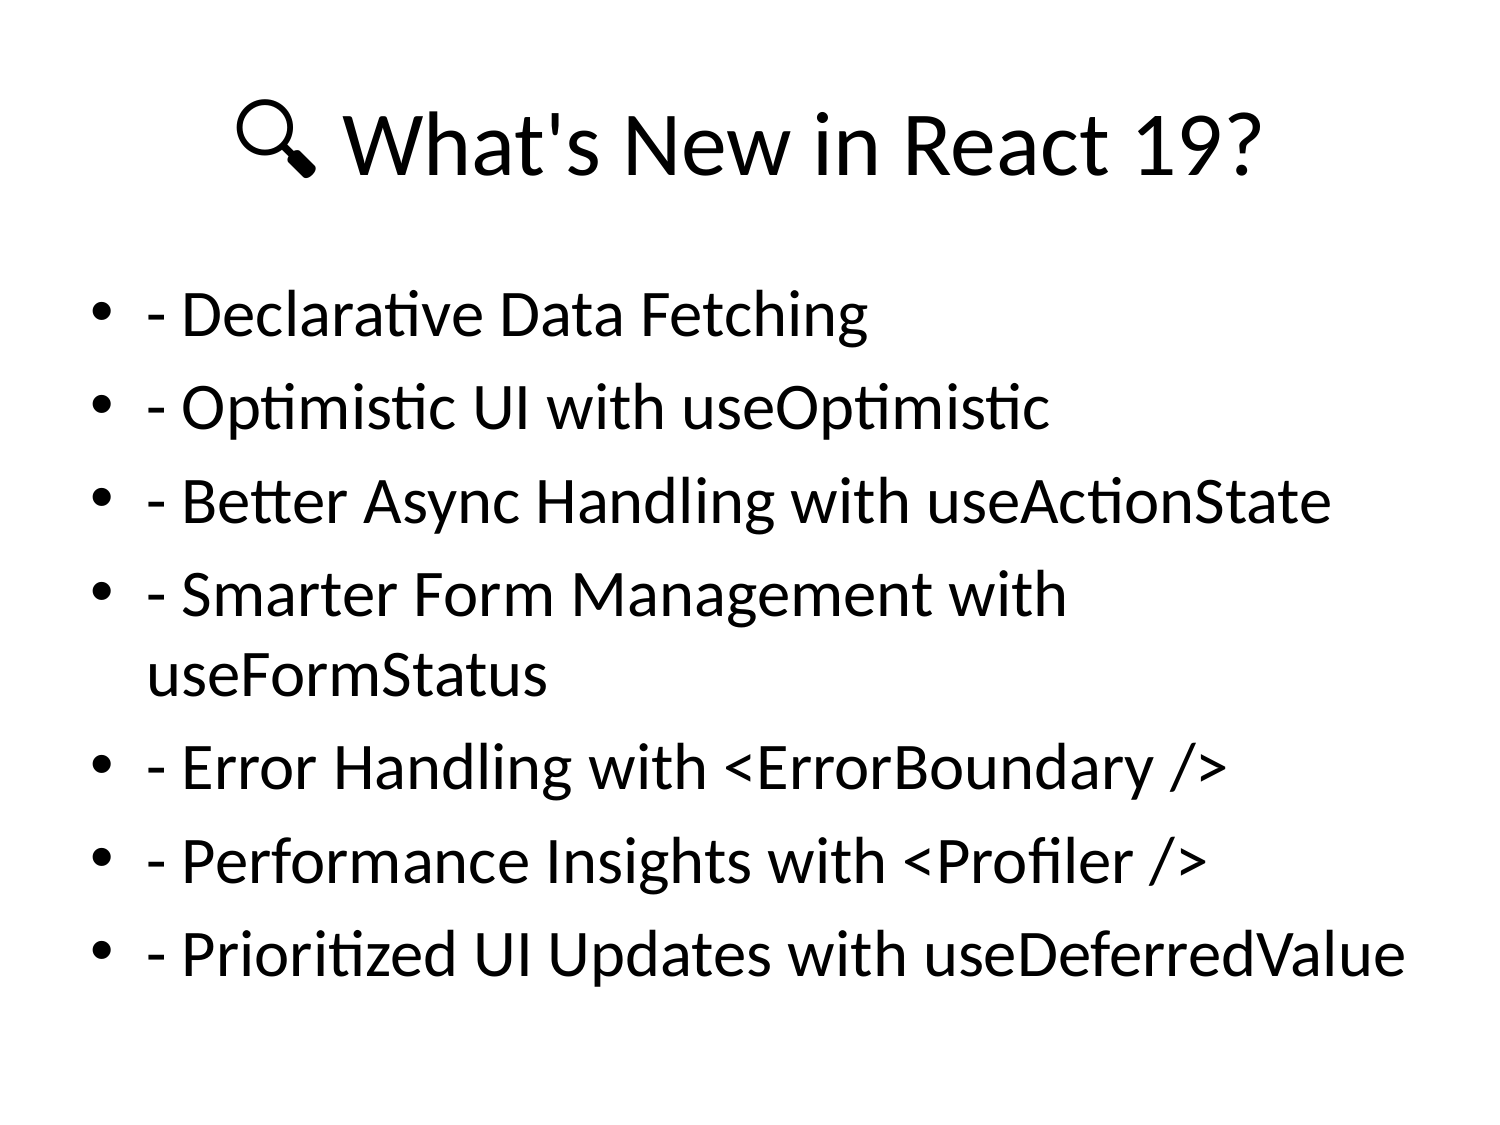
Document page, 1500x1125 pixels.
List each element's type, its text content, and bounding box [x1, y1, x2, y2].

list - Declarative Data Fetching - Optimistic UI with useOptimistic - Better Async Handling with useActionState - Smarter Form Management with useFormStatus - Error Handling with <ErrorBoundary /> - Performance Insights with <Profiler /> - Prioritized UI Updates with useDeferredValue [75, 262, 1425, 1005]
title 🔍 What's New in React 19? [75, 45, 1425, 233]
